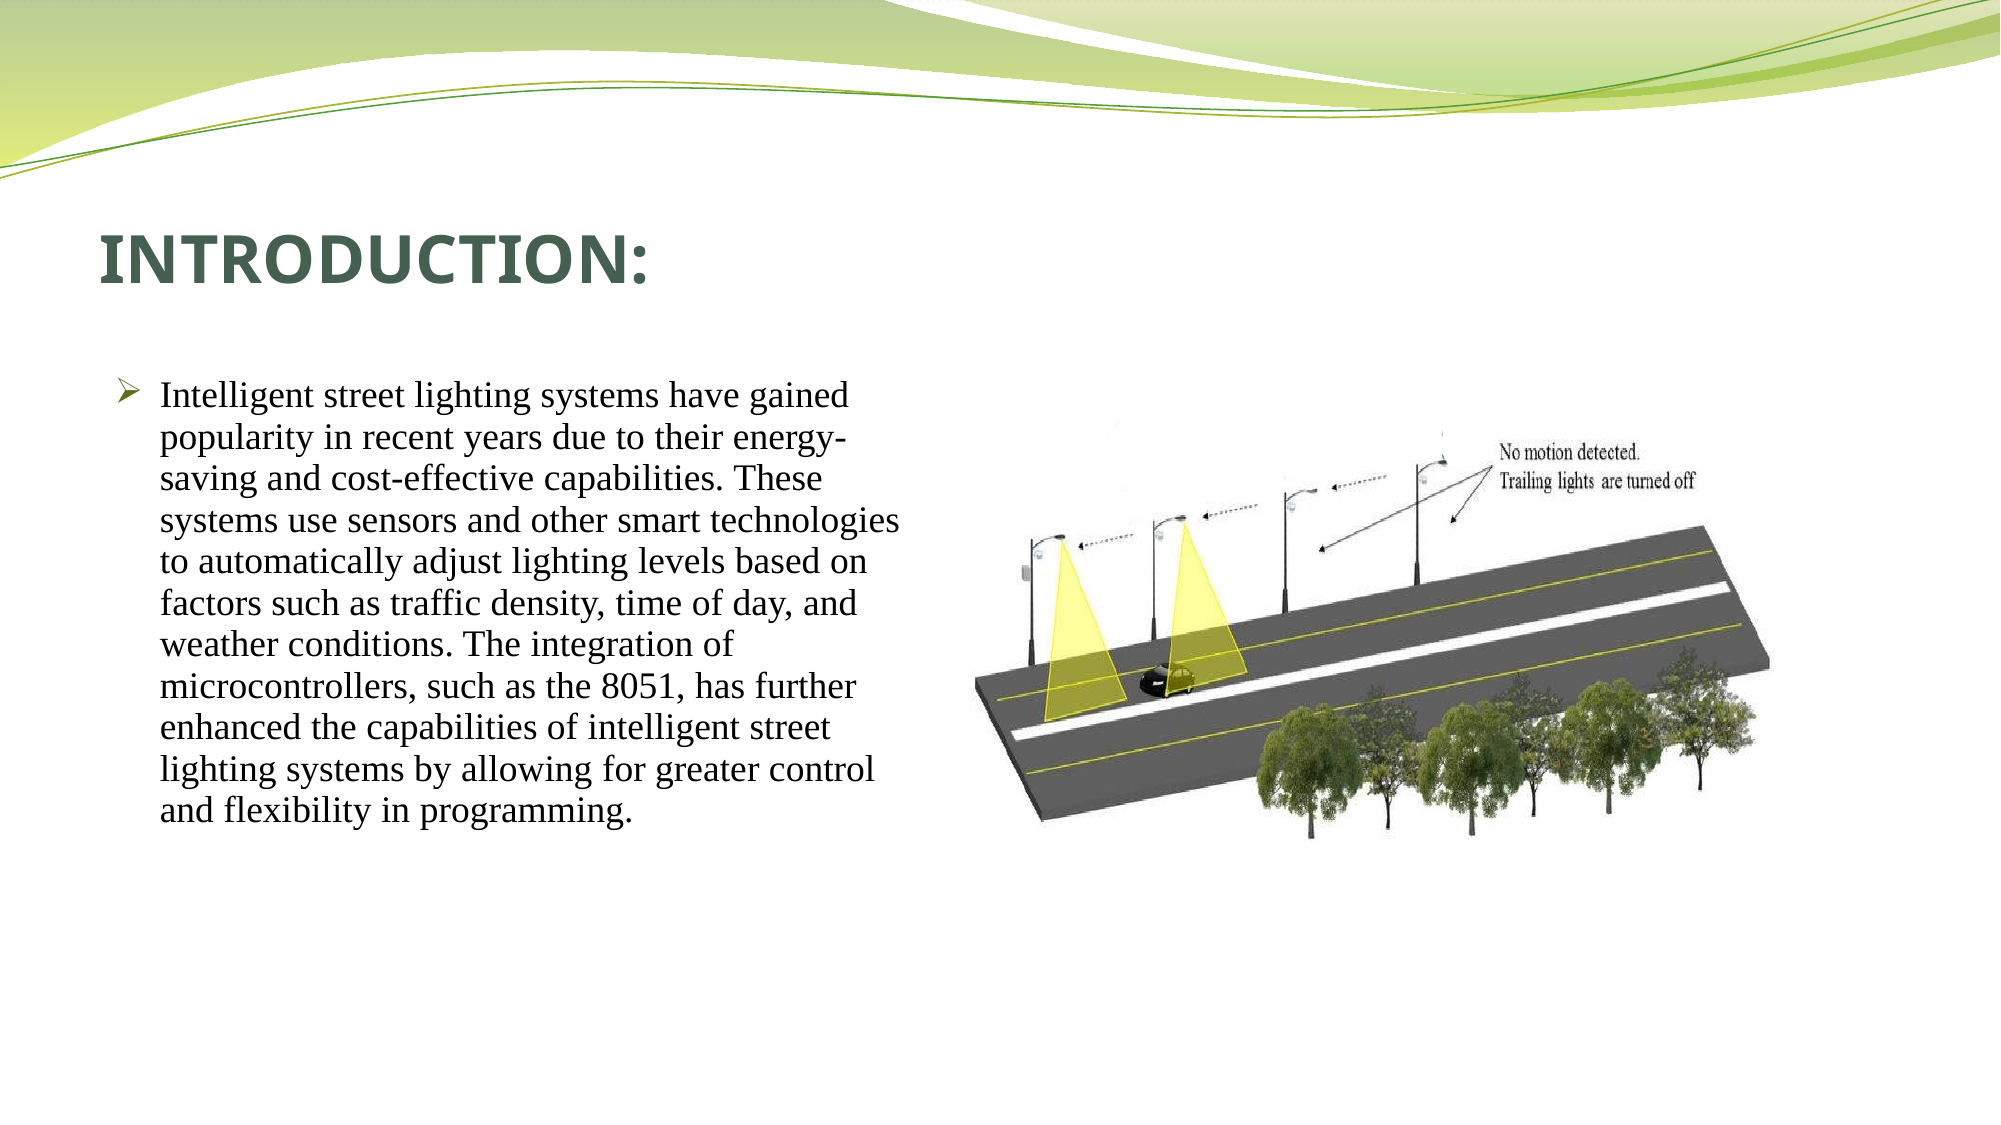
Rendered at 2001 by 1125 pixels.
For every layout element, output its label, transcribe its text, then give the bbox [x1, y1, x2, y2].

list Intelligent street lighting systems have gained popularity in recent years due to their energy-saving and cost-effective capabilities. These systems use sensors and other smart technologies to automatically adjust lighting levels based on factors such as traffic density, time of day, and weather conditions. The integration of microcontrollers, such as the 8051, has further enhanced the capabilities of intelligent street lighting systems by allowing for greater control and flexibility in programming. [99, 366, 918, 991]
title INTRODUCTION: [99, 115, 1900, 303]
picture [970, 366, 1776, 842]
